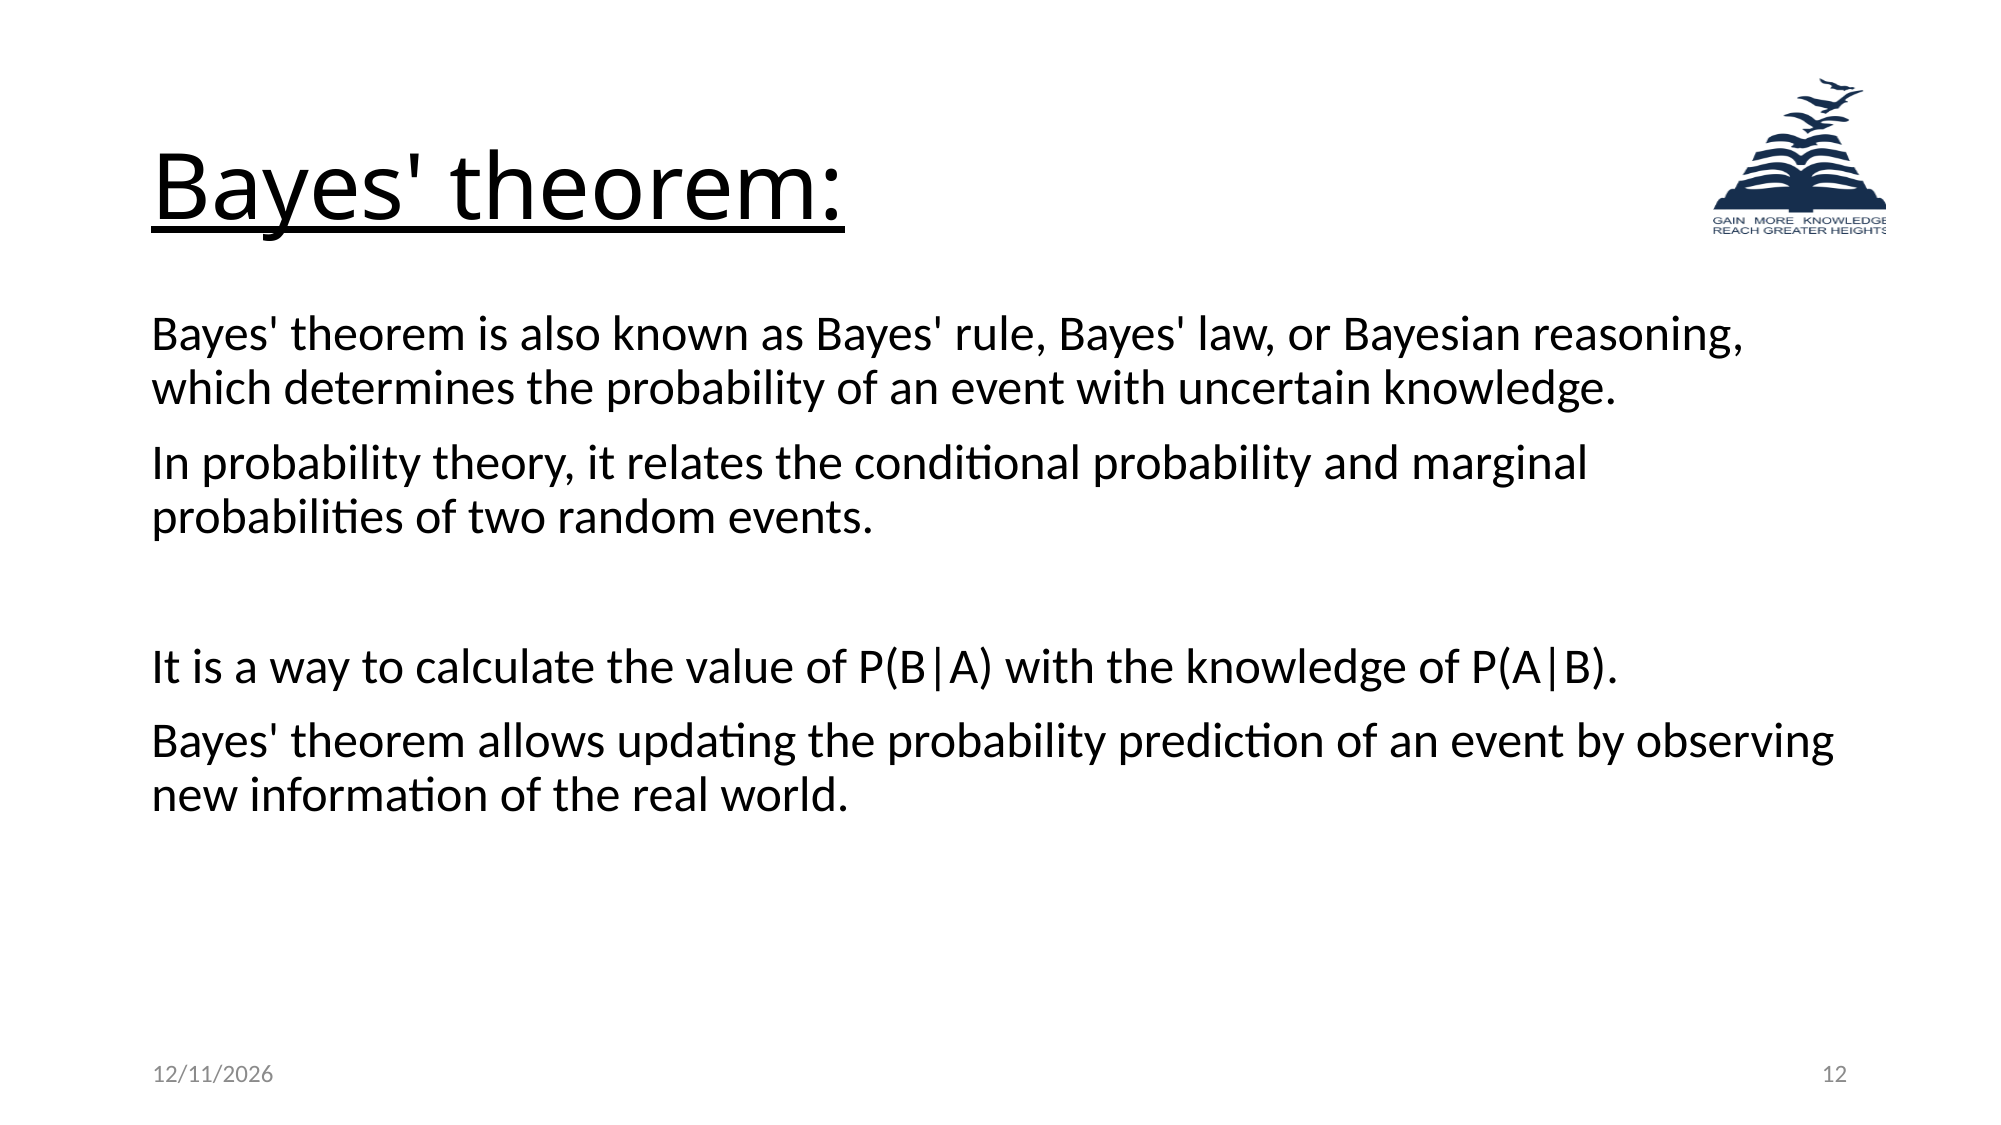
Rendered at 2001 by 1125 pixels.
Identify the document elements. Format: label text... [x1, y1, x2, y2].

slide_number 12 [1412, 1042, 1863, 1103]
picture [1713, 78, 1886, 235]
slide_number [137, 1042, 588, 1103]
title Bayes' theorem: [136, 65, 1862, 247]
list Bayes' theorem is also known as Bayes' rule, Bayes' law, or Bayesian reasoning, which determines the probability of an event with uncertain knowledge. In probability theory, it relates the conditional probability and marginal probabilities of two random events. It is a way to calculate the value of P(B|A) with the knowledge of P(A|B). Bayes' theorem allows updating the probability prediction of an event by observing new information of the real world. [136, 299, 1862, 999]
